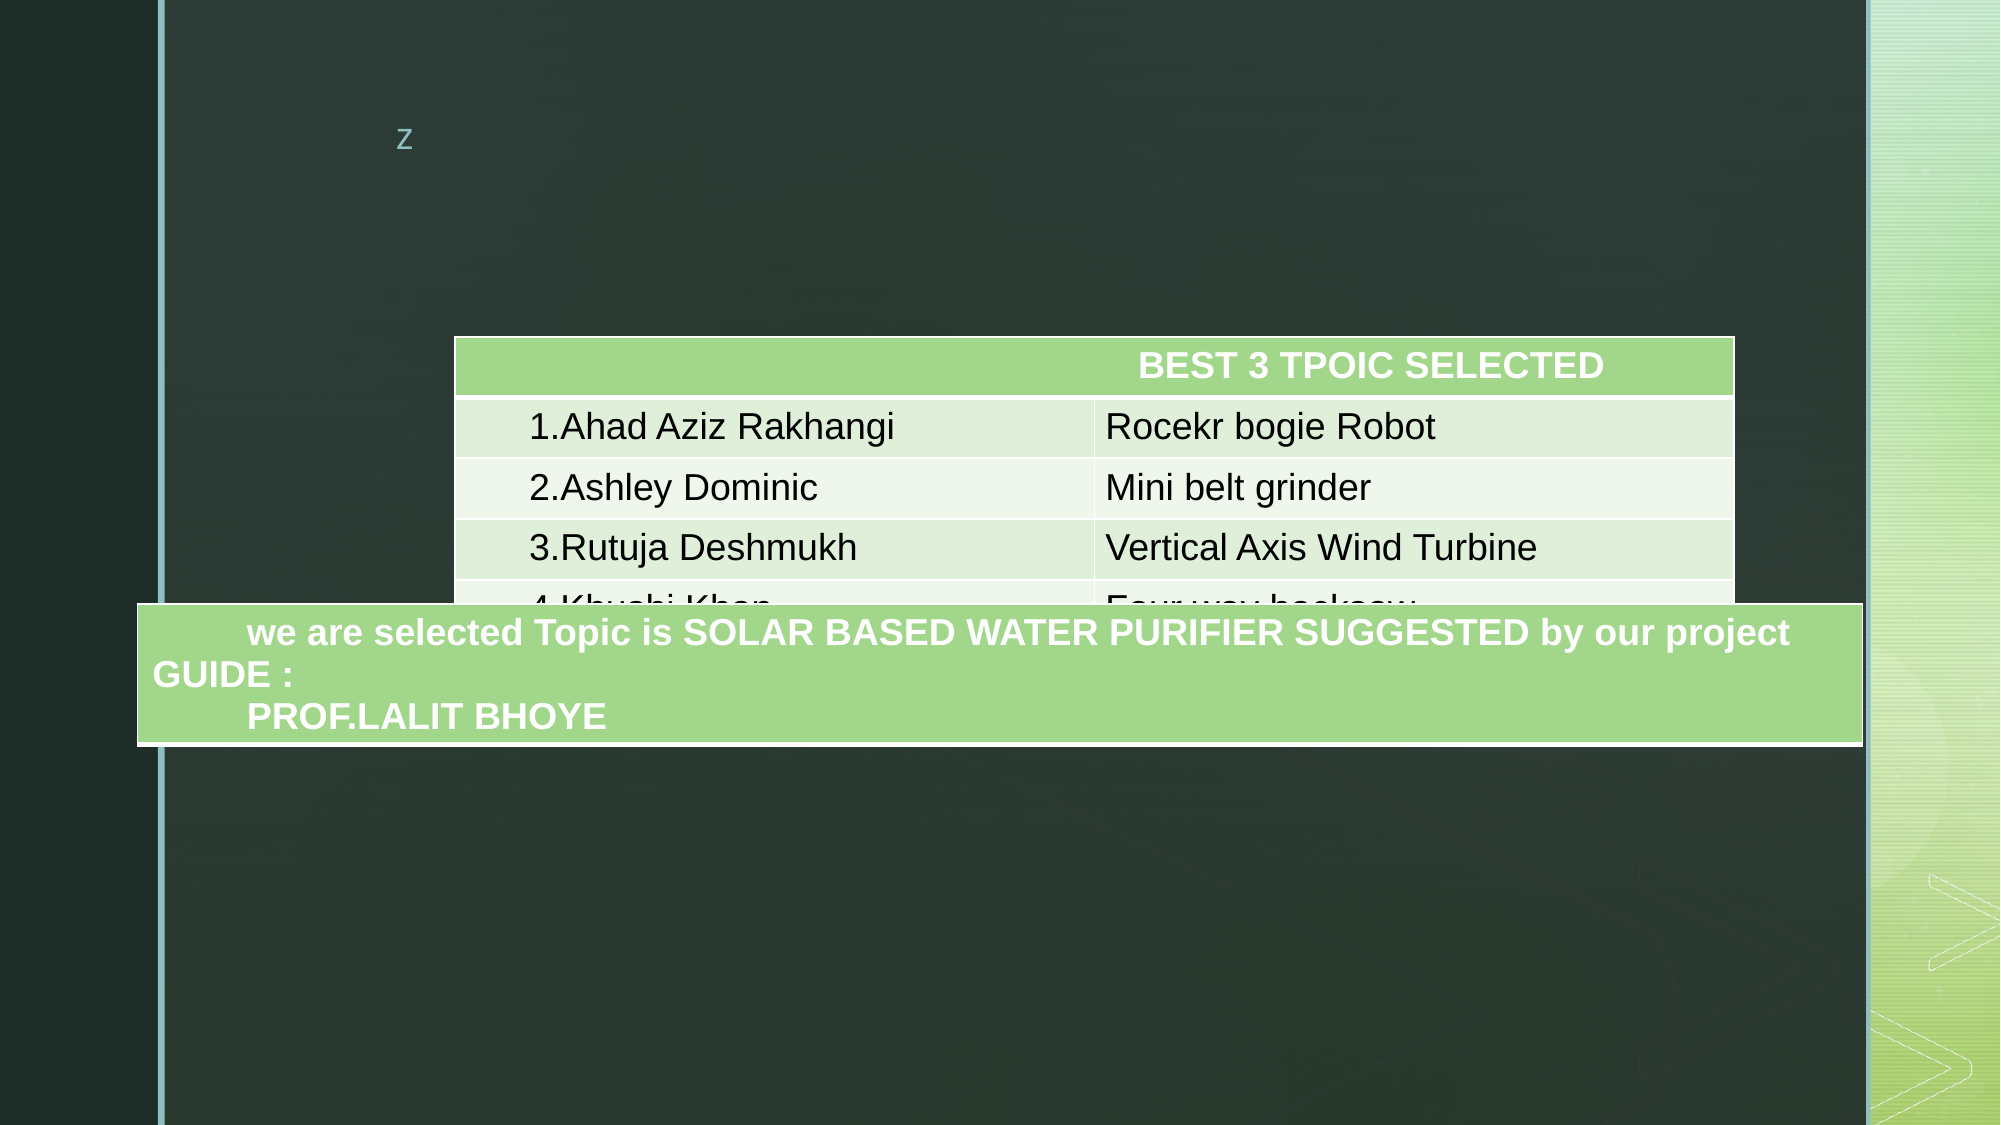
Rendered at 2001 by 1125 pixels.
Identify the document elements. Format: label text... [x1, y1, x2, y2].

table_cell Rocekr bogie Robot [1095, 400, 1733, 457]
table_header we are selected Topic is SOLAR BASED WATER PURIFIER SUGGESTED by our project GUIDE : PROF.LALIT BHOYE [138, 605, 1862, 742]
table_header BEST 3 TPOIC SELECTED [456, 338, 1733, 395]
table_cell Vertical Axis Wind Turbine [1095, 520, 1733, 579]
picture [1871, 0, 2001, 1125]
table_cell Four way hacksaw [1095, 581, 1733, 603]
table_cell 4.Khushi Khan [456, 581, 1094, 603]
table_cell Mini belt grinder [1095, 459, 1733, 518]
table_cell 1.Ahad Aziz Rakhangi [456, 400, 1094, 457]
table_cell 2.Ashley Dominic [456, 459, 1094, 518]
table_cell 3.Rutuja Deshmukh [456, 520, 1094, 579]
